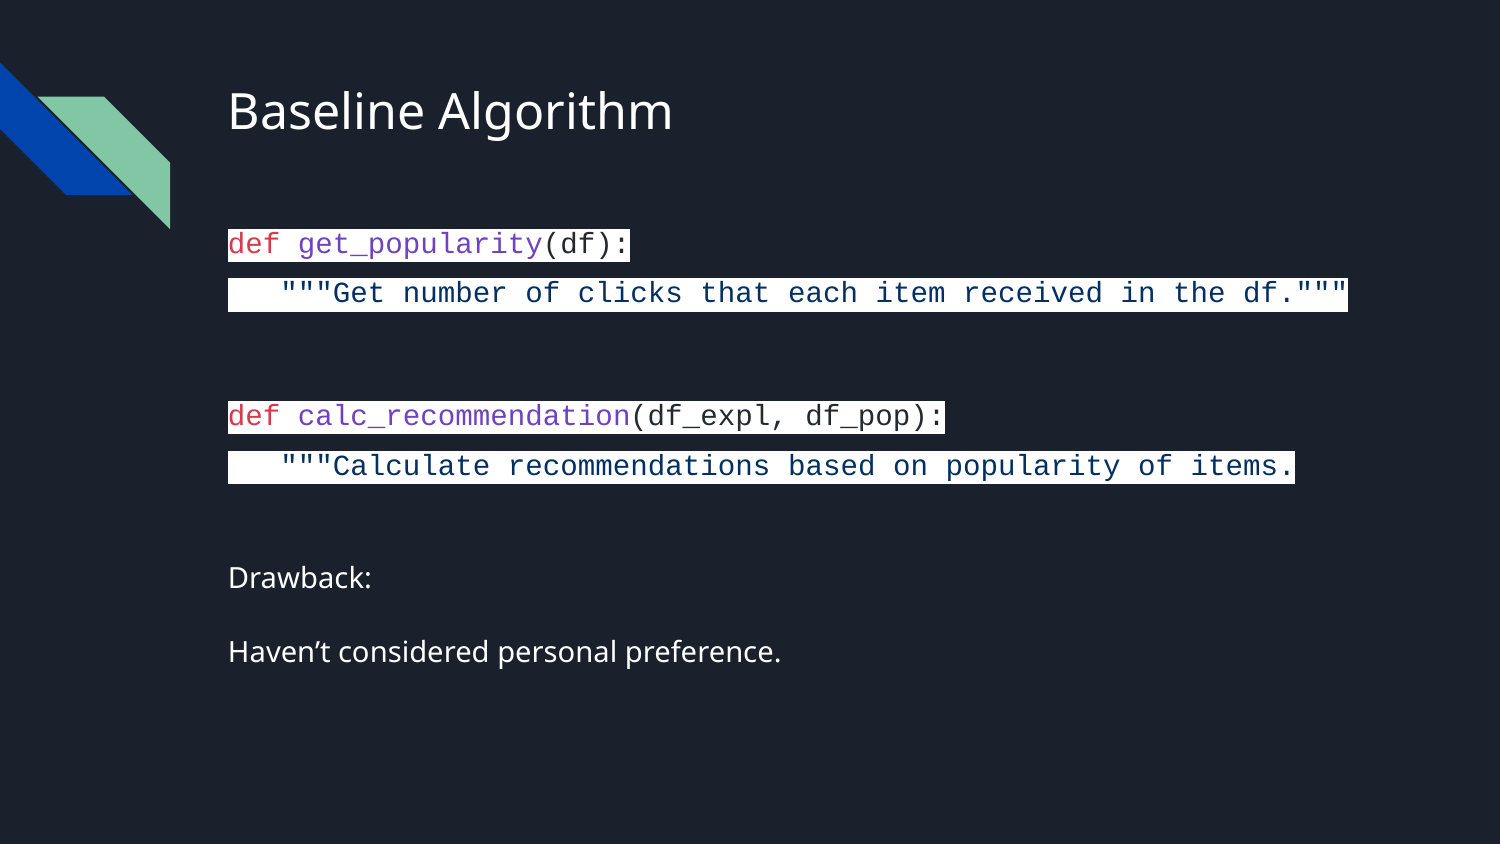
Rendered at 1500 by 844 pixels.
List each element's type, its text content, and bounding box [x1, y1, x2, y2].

list def get_popularity(df): """Get number of clicks that each item received in the df.""" def calc_recommendation(df_expl, df_pop): """Calculate recommendations based on popularity of items. Drawback: Haven’t considered personal preference. [212, 194, 1368, 735]
title Baseline Algorithm [212, 64, 1368, 194]
